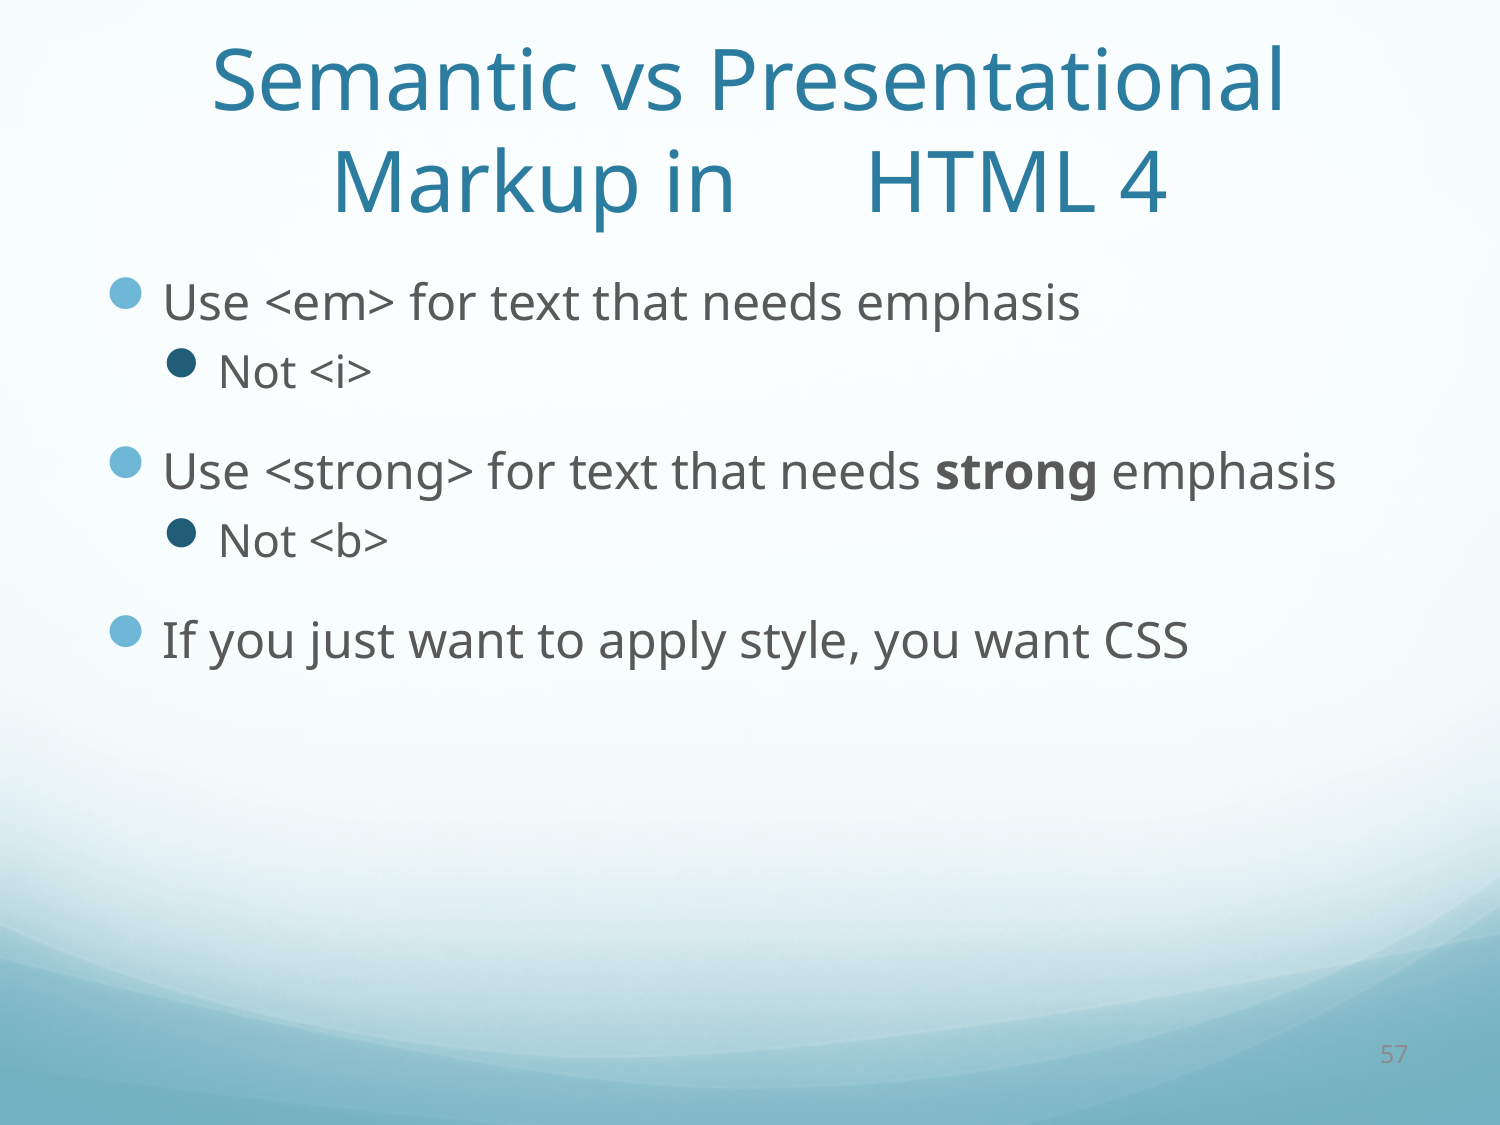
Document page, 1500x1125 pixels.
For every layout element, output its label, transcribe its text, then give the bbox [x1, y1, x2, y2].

slide_number 57 [1300, 1026, 1424, 1086]
title Semantic vs Presentational Markup in HTML 4 [90, 17, 1410, 237]
list Use <em> for text that needs emphasis Not <i> Use <strong> for text that needs strong emphasis Not <b> If you just want to apply style, you want CSS [90, 262, 1410, 975]
